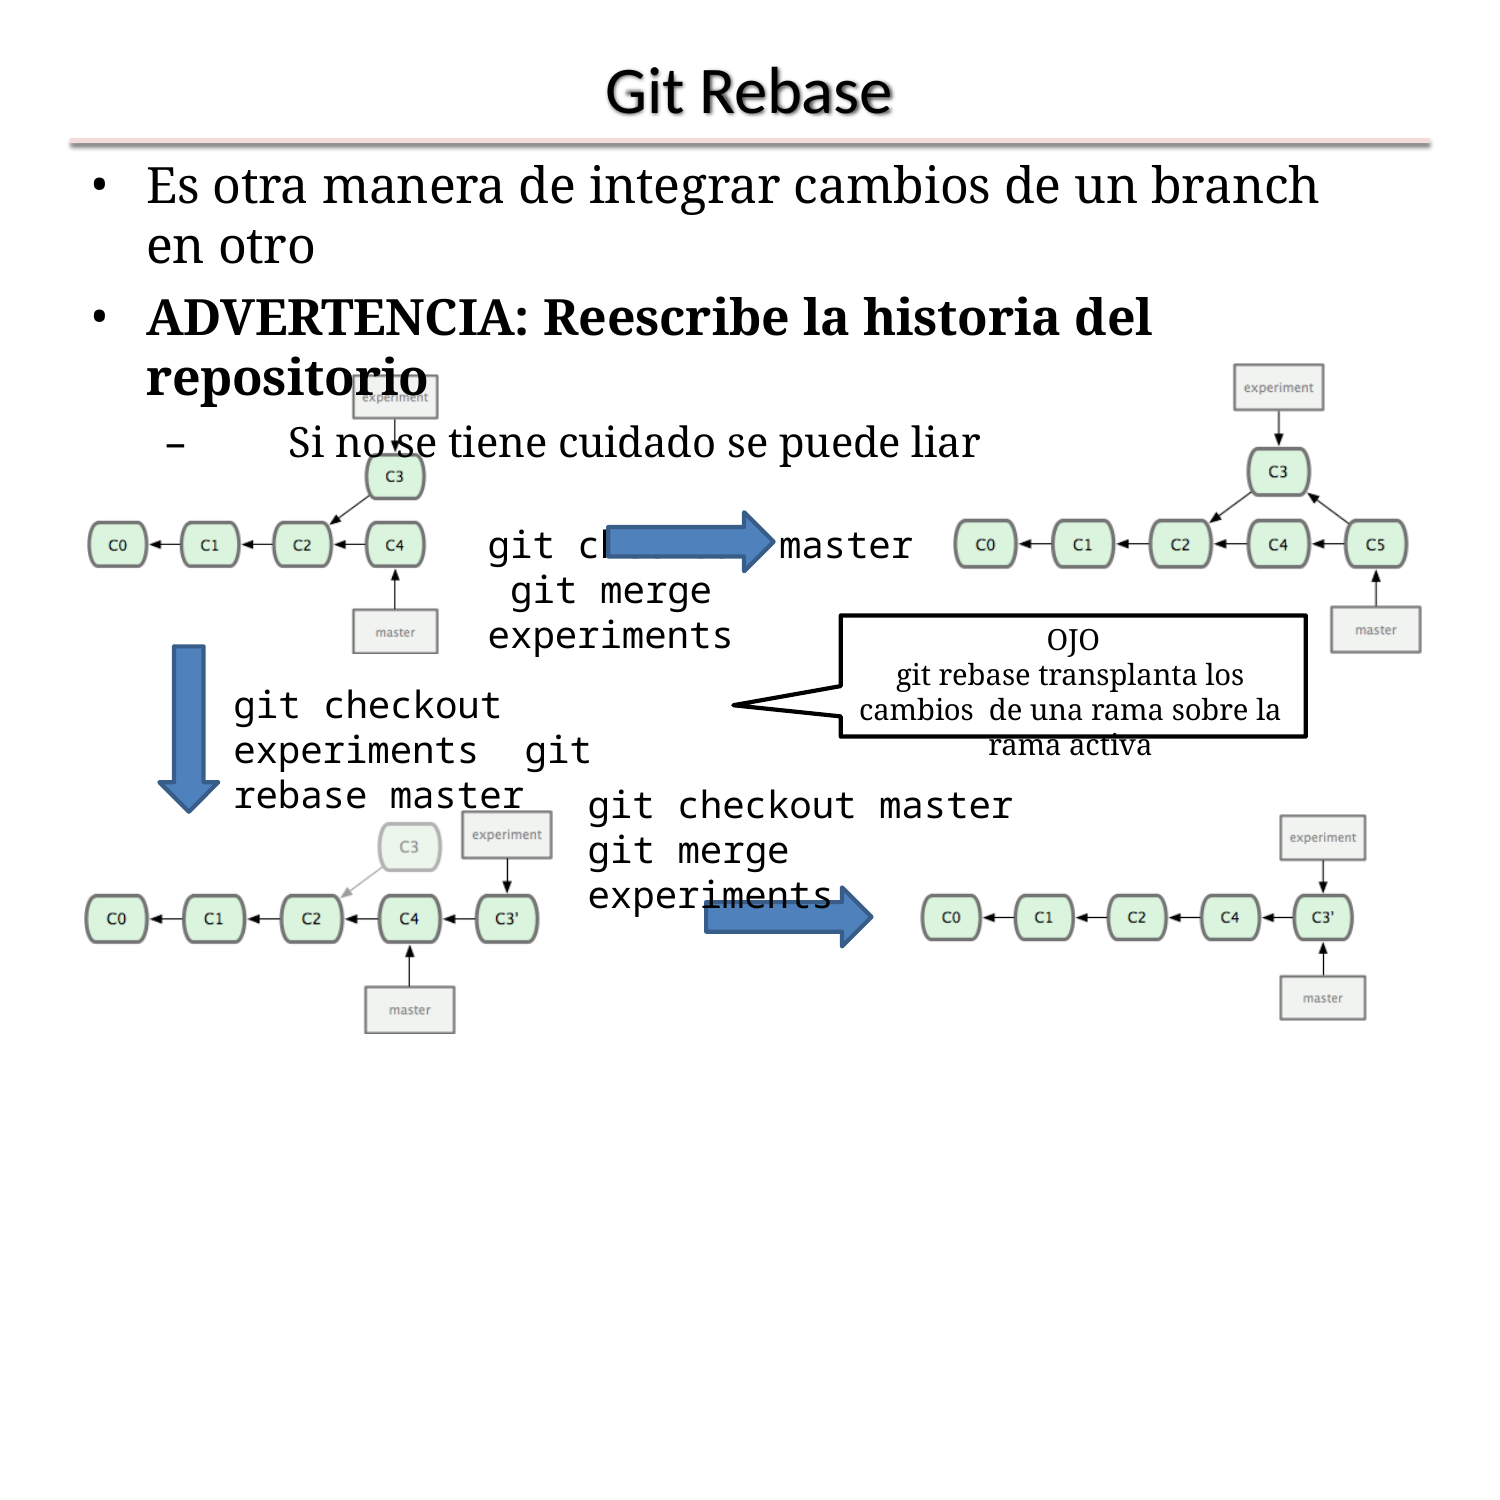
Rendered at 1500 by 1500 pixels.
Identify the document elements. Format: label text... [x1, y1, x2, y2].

text_box OJO git rebase transplanta los cambios de una rama sobre la rama activa [855, 747, 1284, 762]
text_box git checkout master git merge experiments [585, 778, 1023, 916]
picture [918, 813, 1368, 1021]
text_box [703, 885, 874, 949]
picture [87, 374, 439, 643]
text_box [605, 509, 776, 574]
picture [952, 363, 1423, 654]
text_box Es otra manera de integrar cambios de un branch en otro ADVERTENCIA: Reescribe la historia del repositorio – Si no se tiene cuidado se puede liar git checkout master git merge experiments [87, 187, 1369, 657]
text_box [63, 24, 1437, 178]
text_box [731, 613, 1309, 739]
text_box git checkout experiments git rebase master [557, 679, 730, 817]
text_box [83, 643, 554, 1034]
